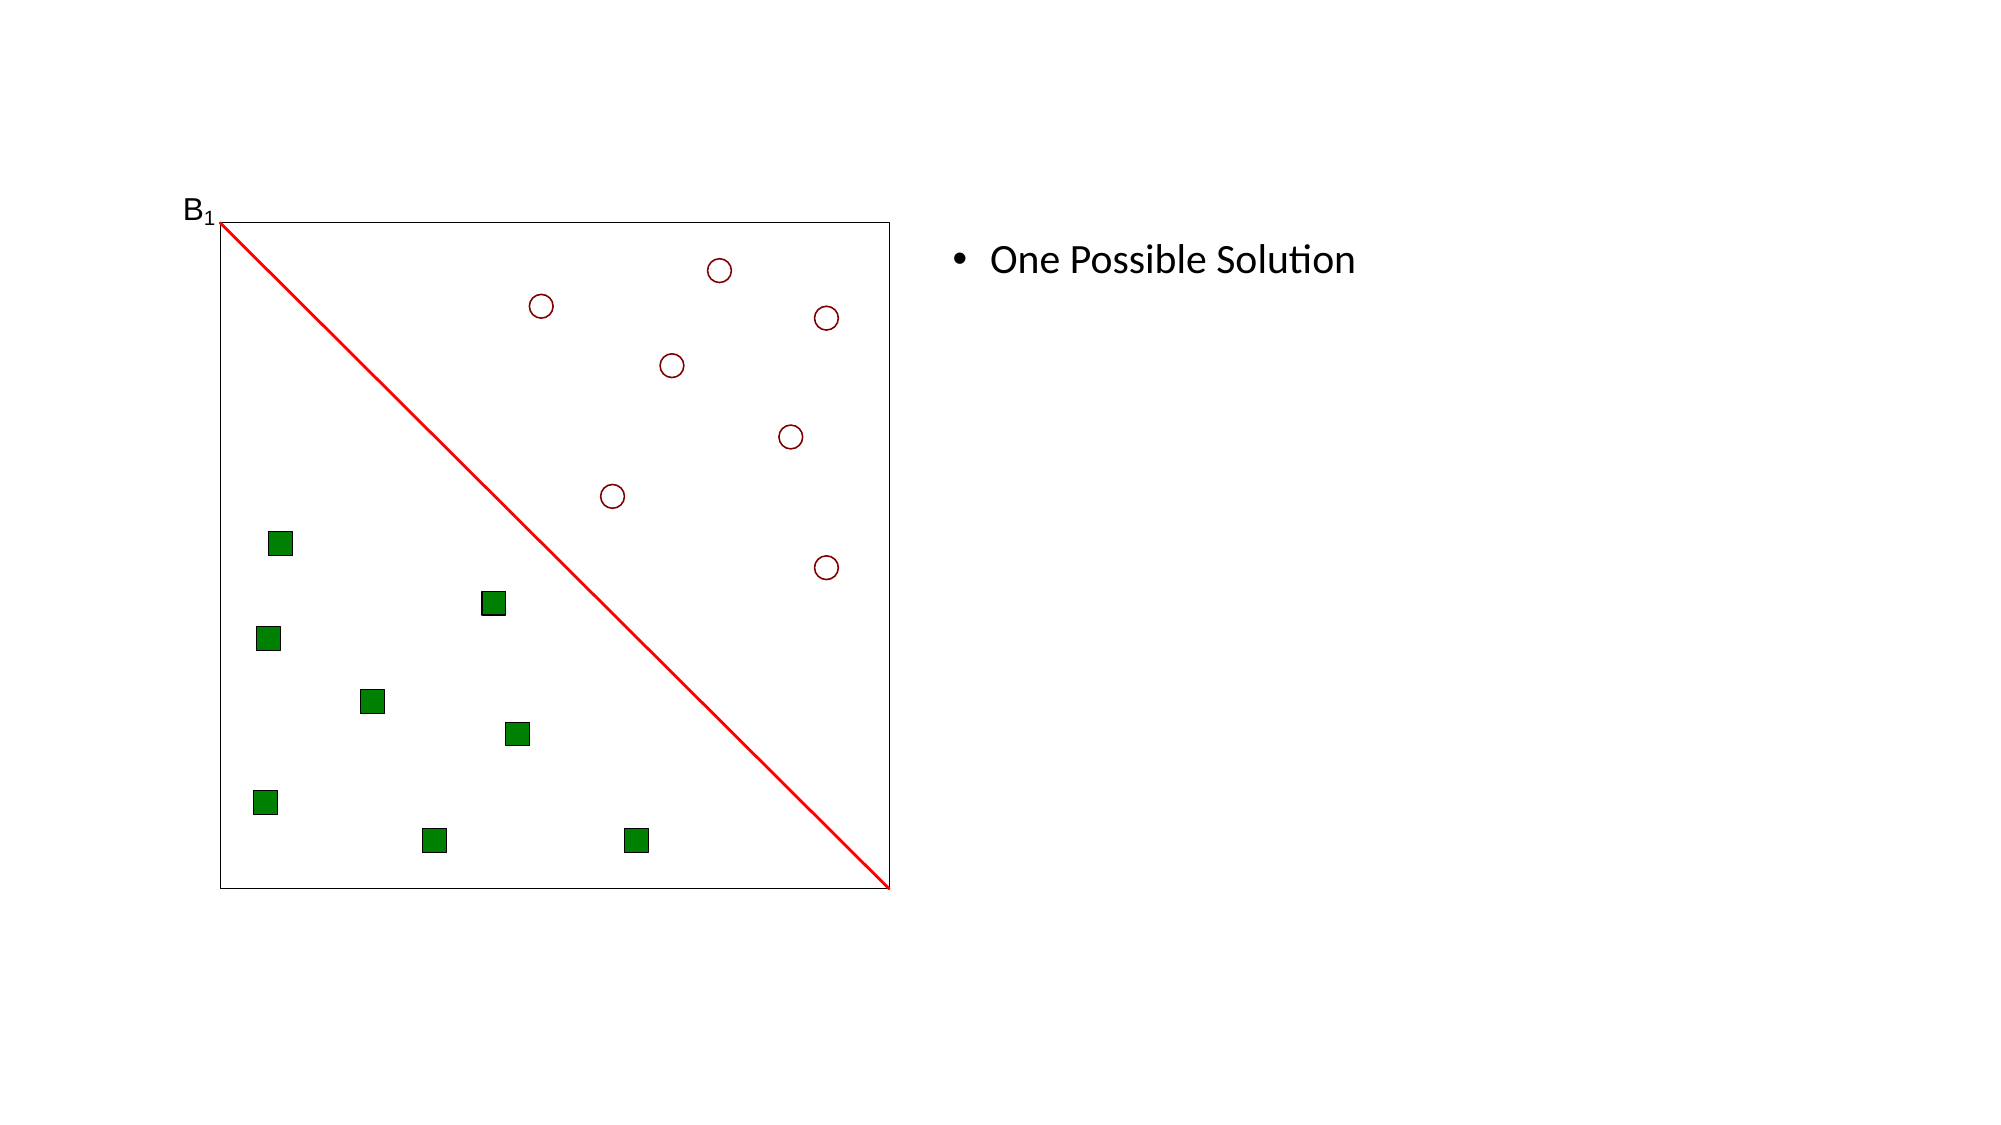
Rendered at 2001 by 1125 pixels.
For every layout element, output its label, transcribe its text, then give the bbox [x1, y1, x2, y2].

text_box One Possible Solution [951, 230, 2000, 293]
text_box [167, 184, 951, 940]
